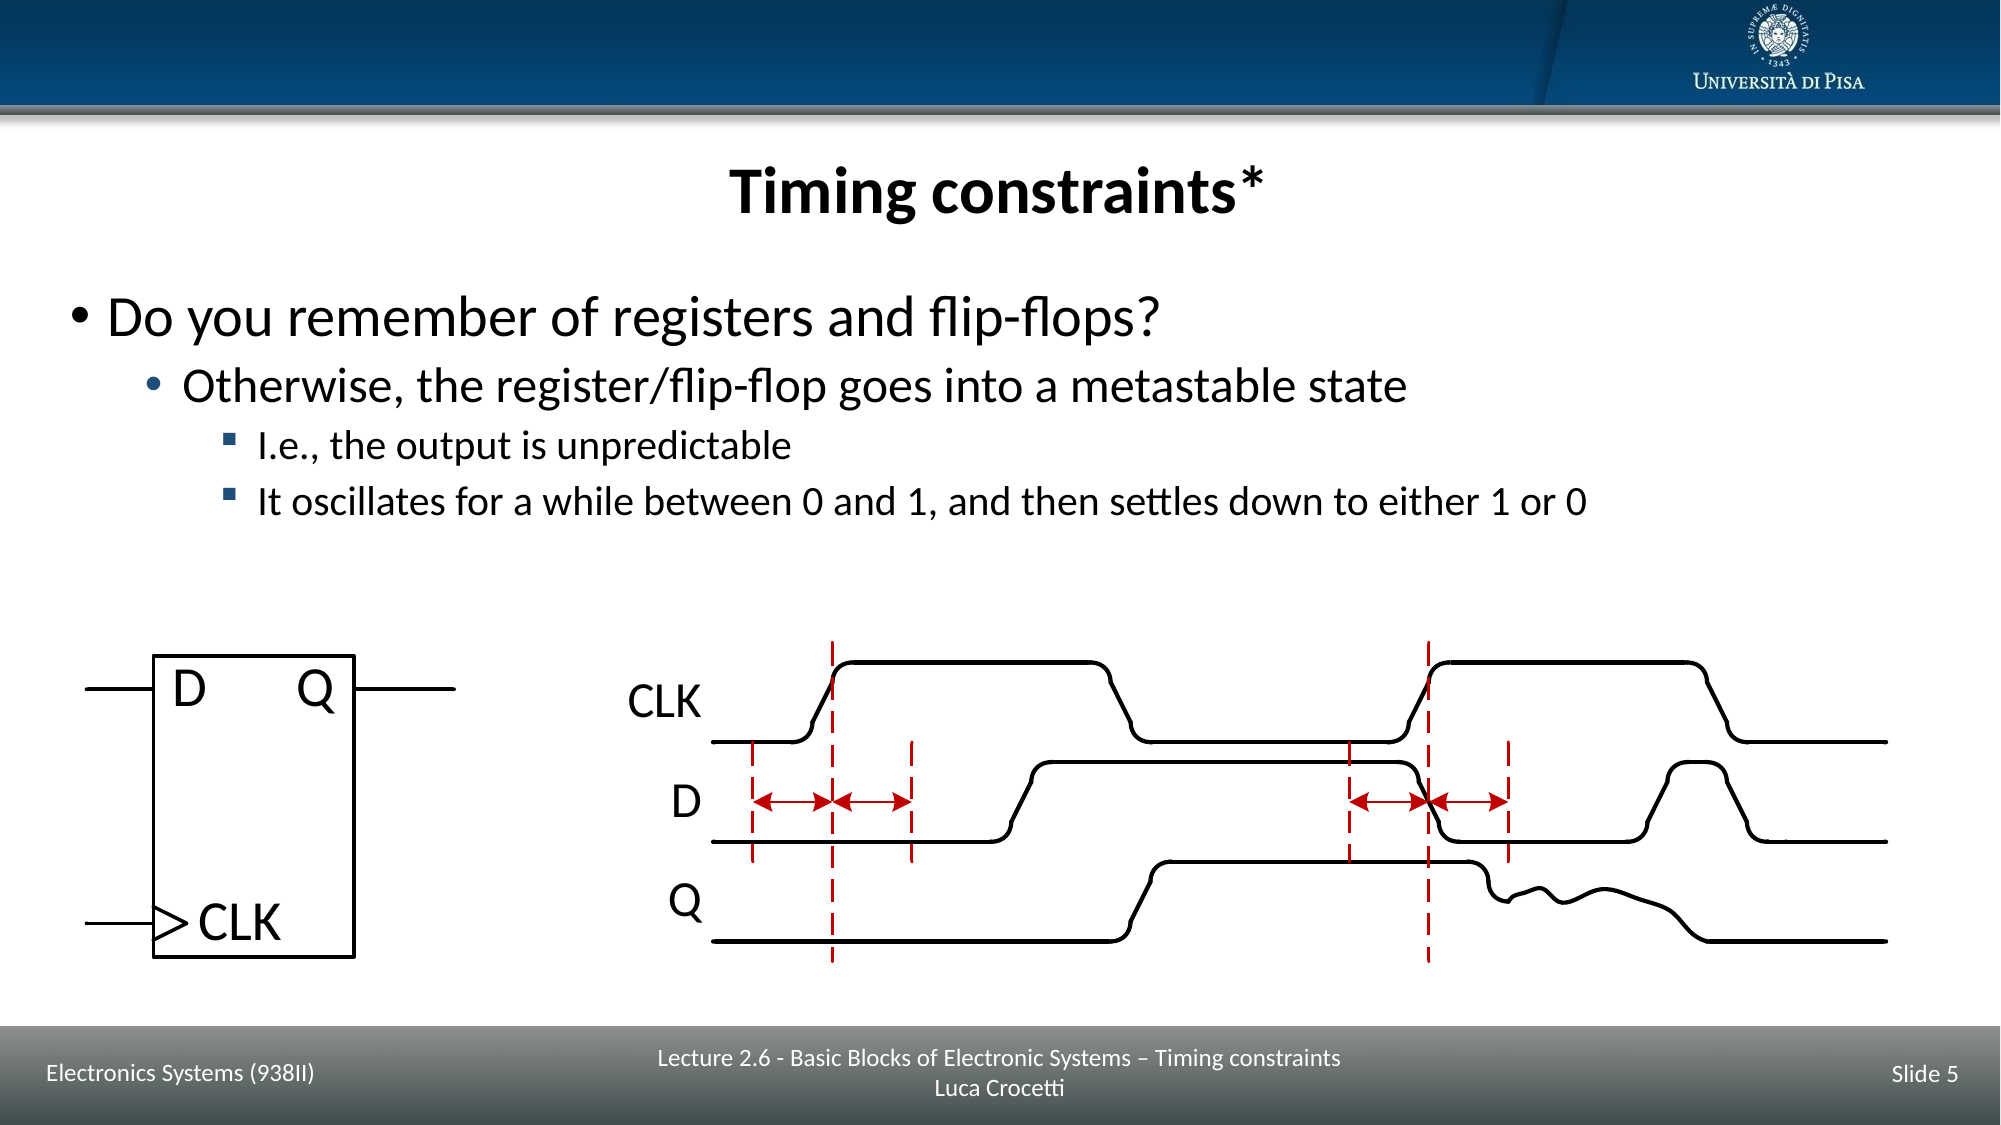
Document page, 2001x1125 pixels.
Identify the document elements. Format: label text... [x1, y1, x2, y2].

list Do you remember of registers and flip-flops? Otherwise, the register/flip-flop goes into a metastable state I.e., the output is unpredictable It oscillates for a while between 0 and 1, and then settles down to either 1 or 0 [55, 278, 1945, 993]
picture [0, 0, 2001, 1125]
title Timing constraints* [55, 138, 1945, 244]
